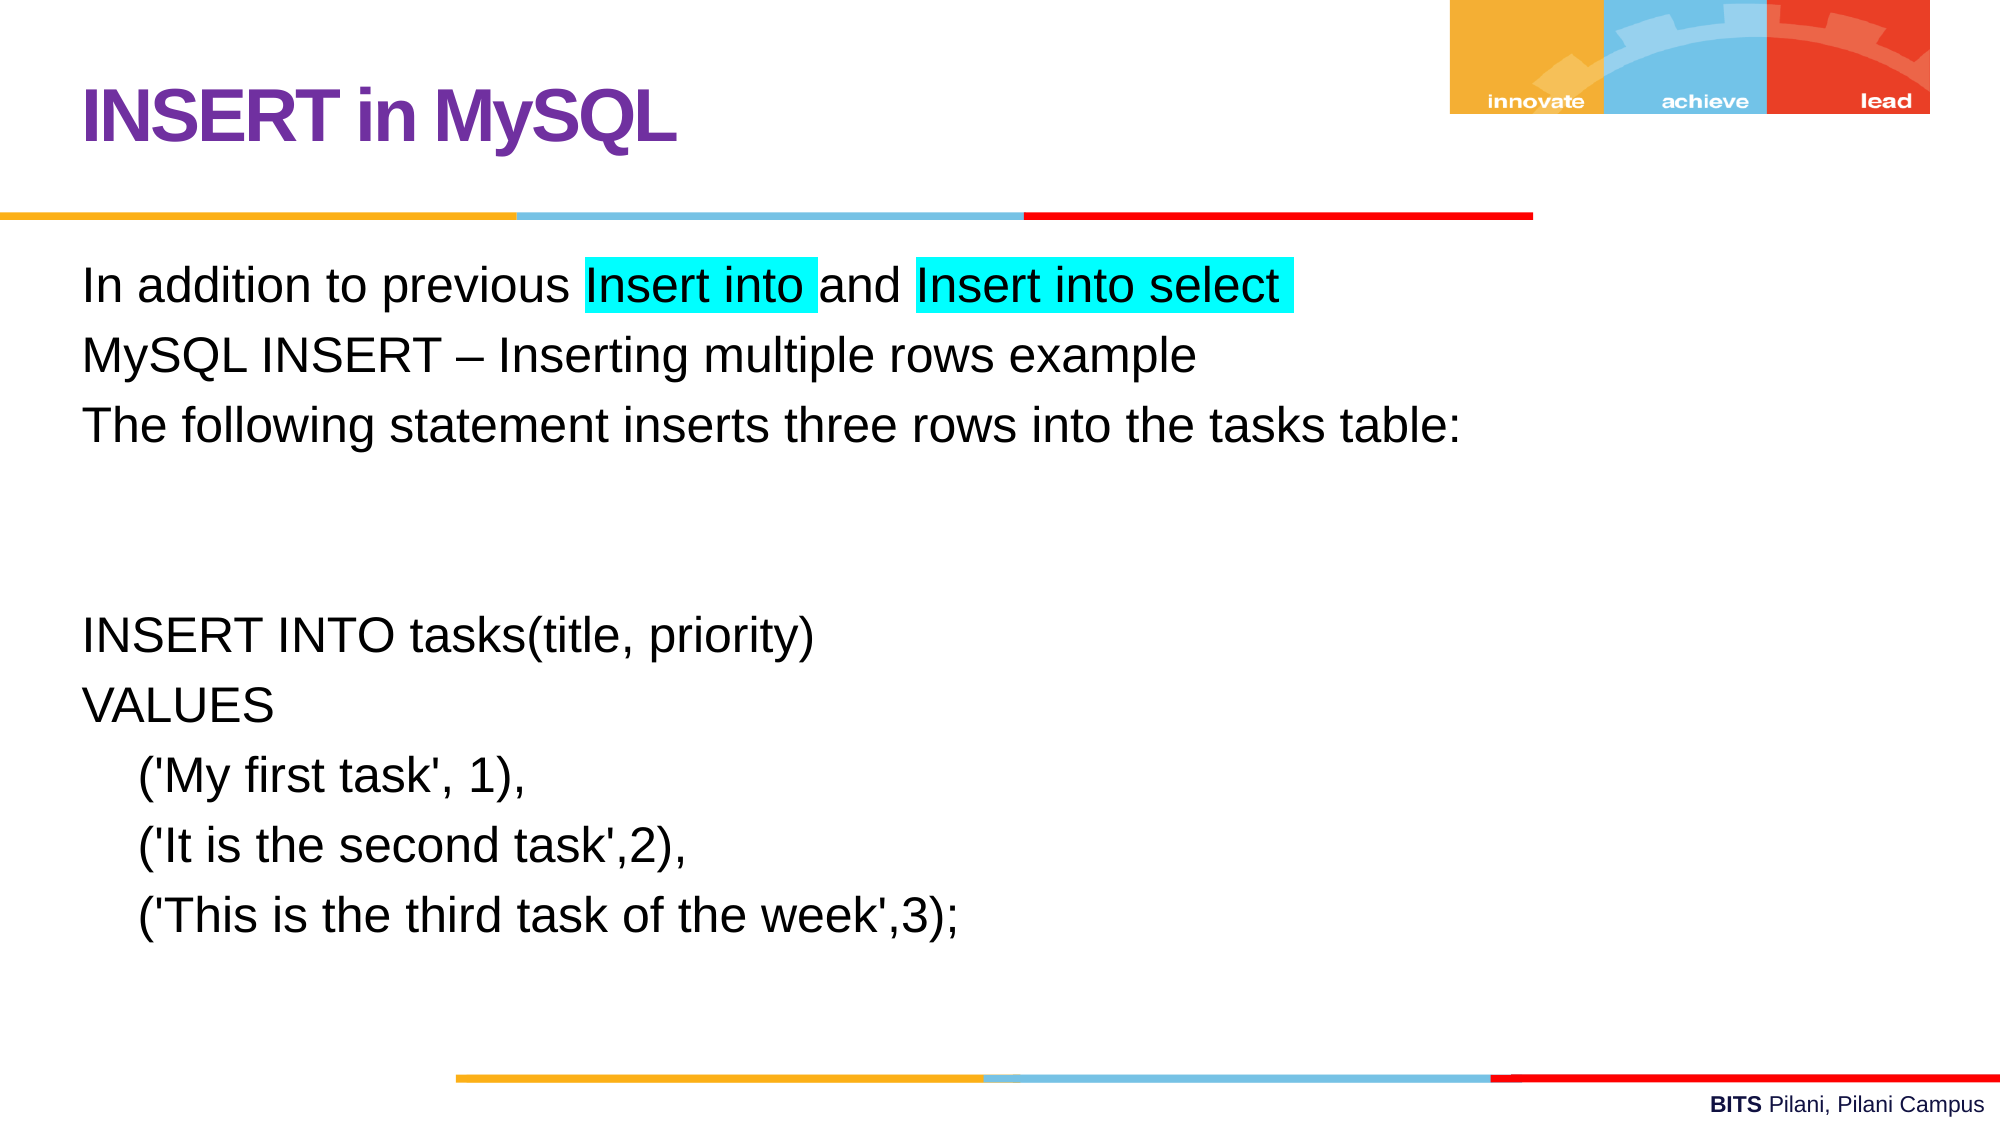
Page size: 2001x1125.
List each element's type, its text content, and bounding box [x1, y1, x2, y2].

picture [1449, 0, 1930, 114]
list INSERT in MySQL [66, 24, 1450, 213]
list In addition to previous Insert into and Insert into select MySQL INSERT – Inserting multiple rows example The following statement inserts three rows into the tasks table: INSERT INTO tasks(title, priority) VALUES ('My first task', 1), ('It is the second task',2), ('This is the third task of the week',3); [66, 245, 1729, 988]
